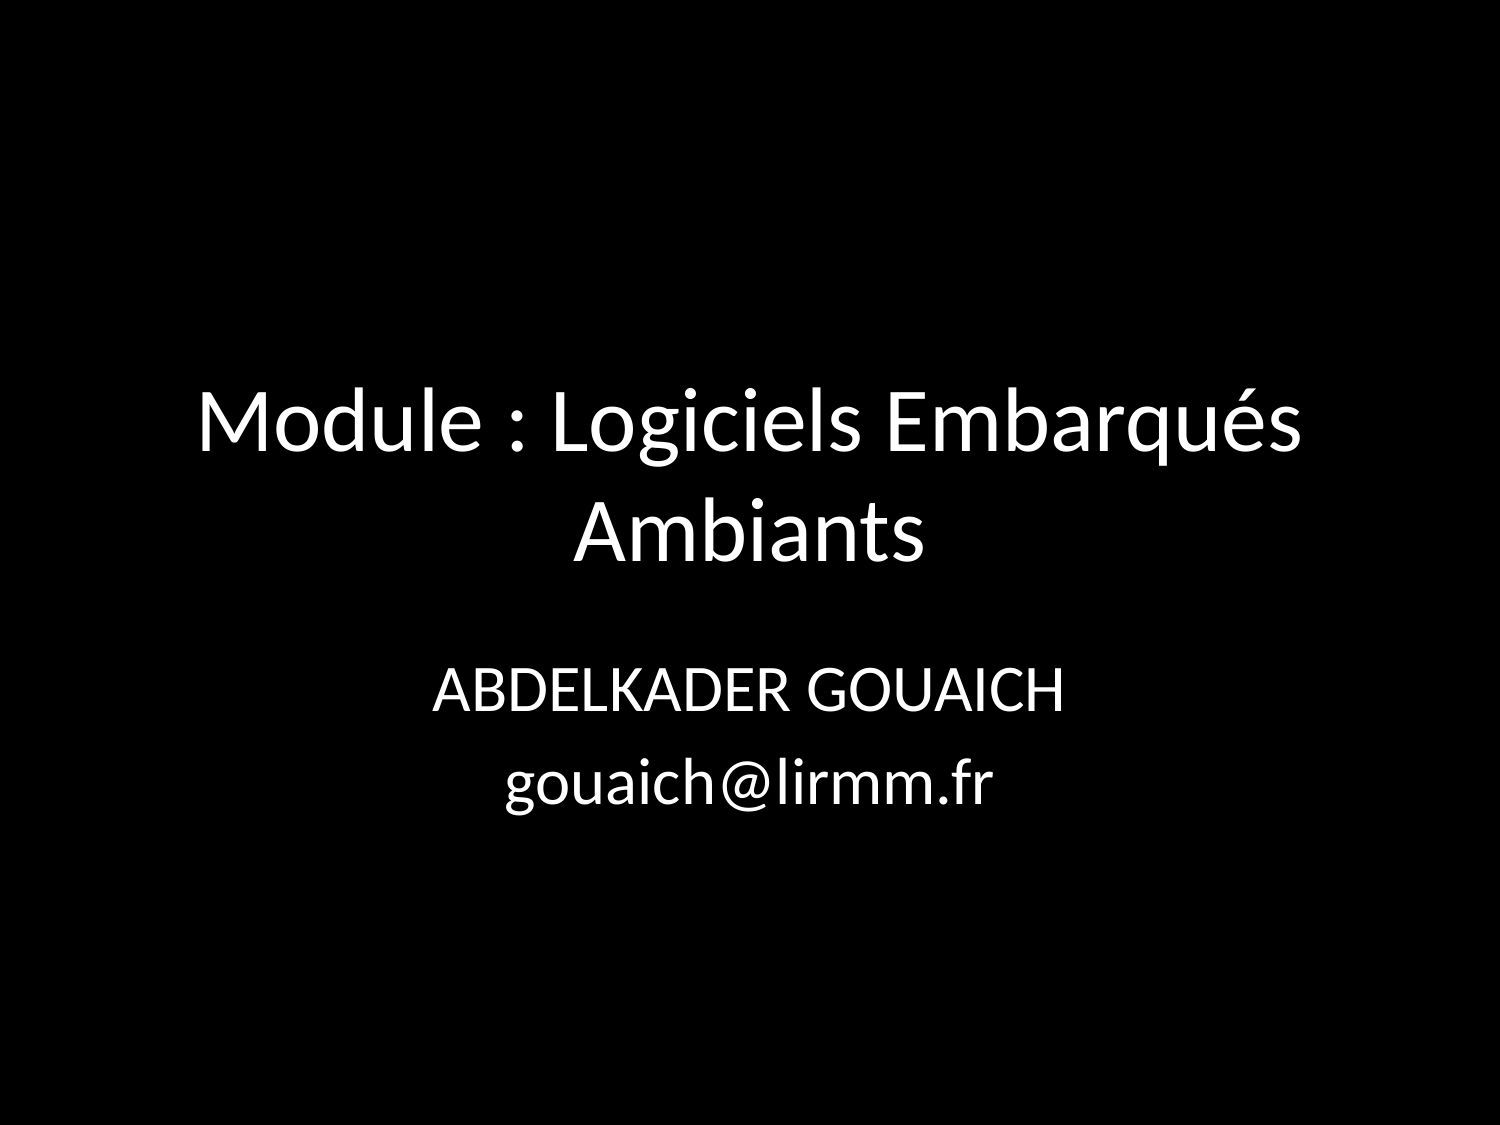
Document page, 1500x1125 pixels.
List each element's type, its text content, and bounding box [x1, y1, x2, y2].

title Module : Logiciels Embarqués Ambiants [112, 349, 1388, 591]
subtitle ABDELKADER GOUAICH gouaich@lirmm.fr [225, 637, 1275, 925]
